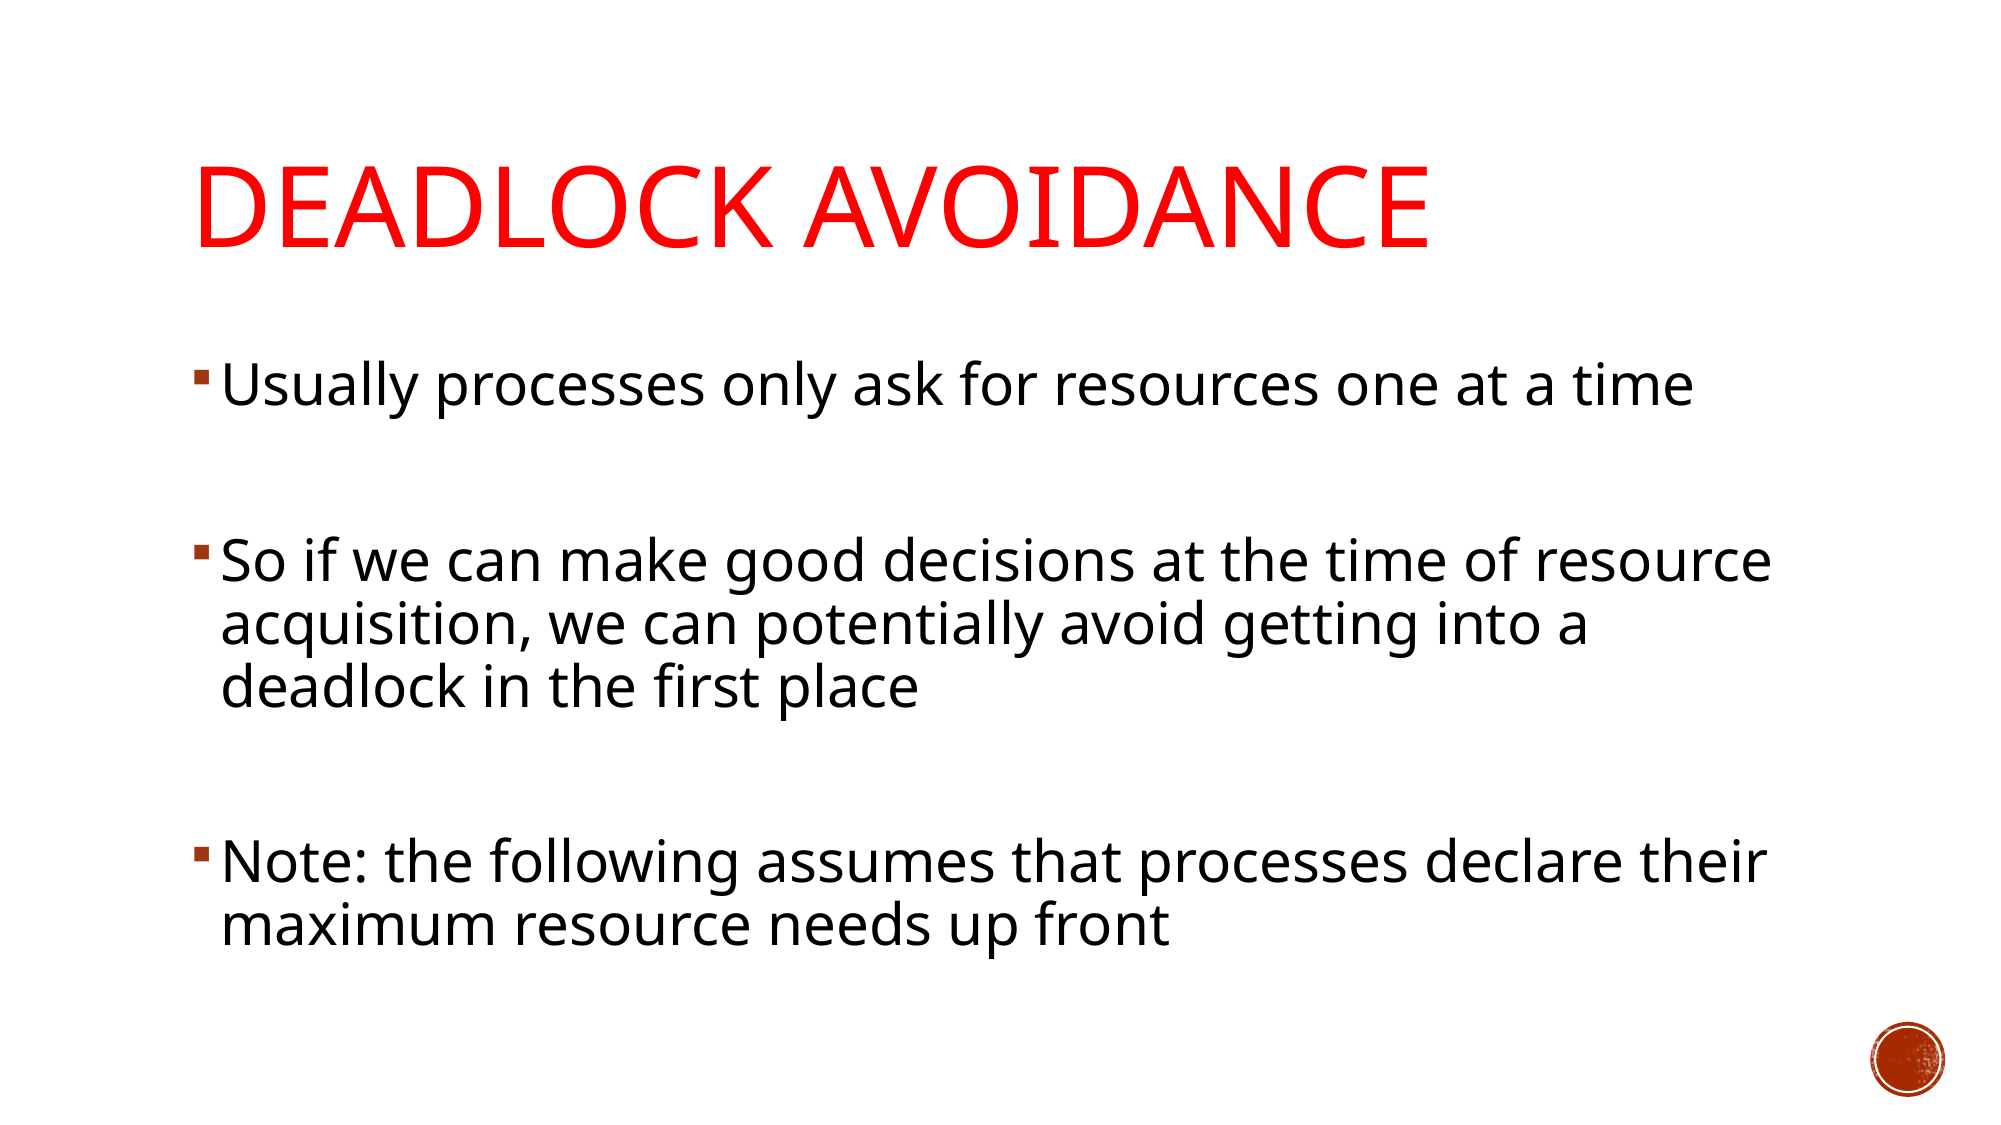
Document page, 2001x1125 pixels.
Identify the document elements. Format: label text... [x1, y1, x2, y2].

title Deadlock Avoidance [175, 79, 1826, 344]
list Usually processes only ask for resources one at a time So if we can make good decisions at the time of resource acquisition, we can potentially avoid getting into a deadlock in the first place Note: the following assumes that processes declare their maximum resource needs up front [175, 348, 1826, 1013]
